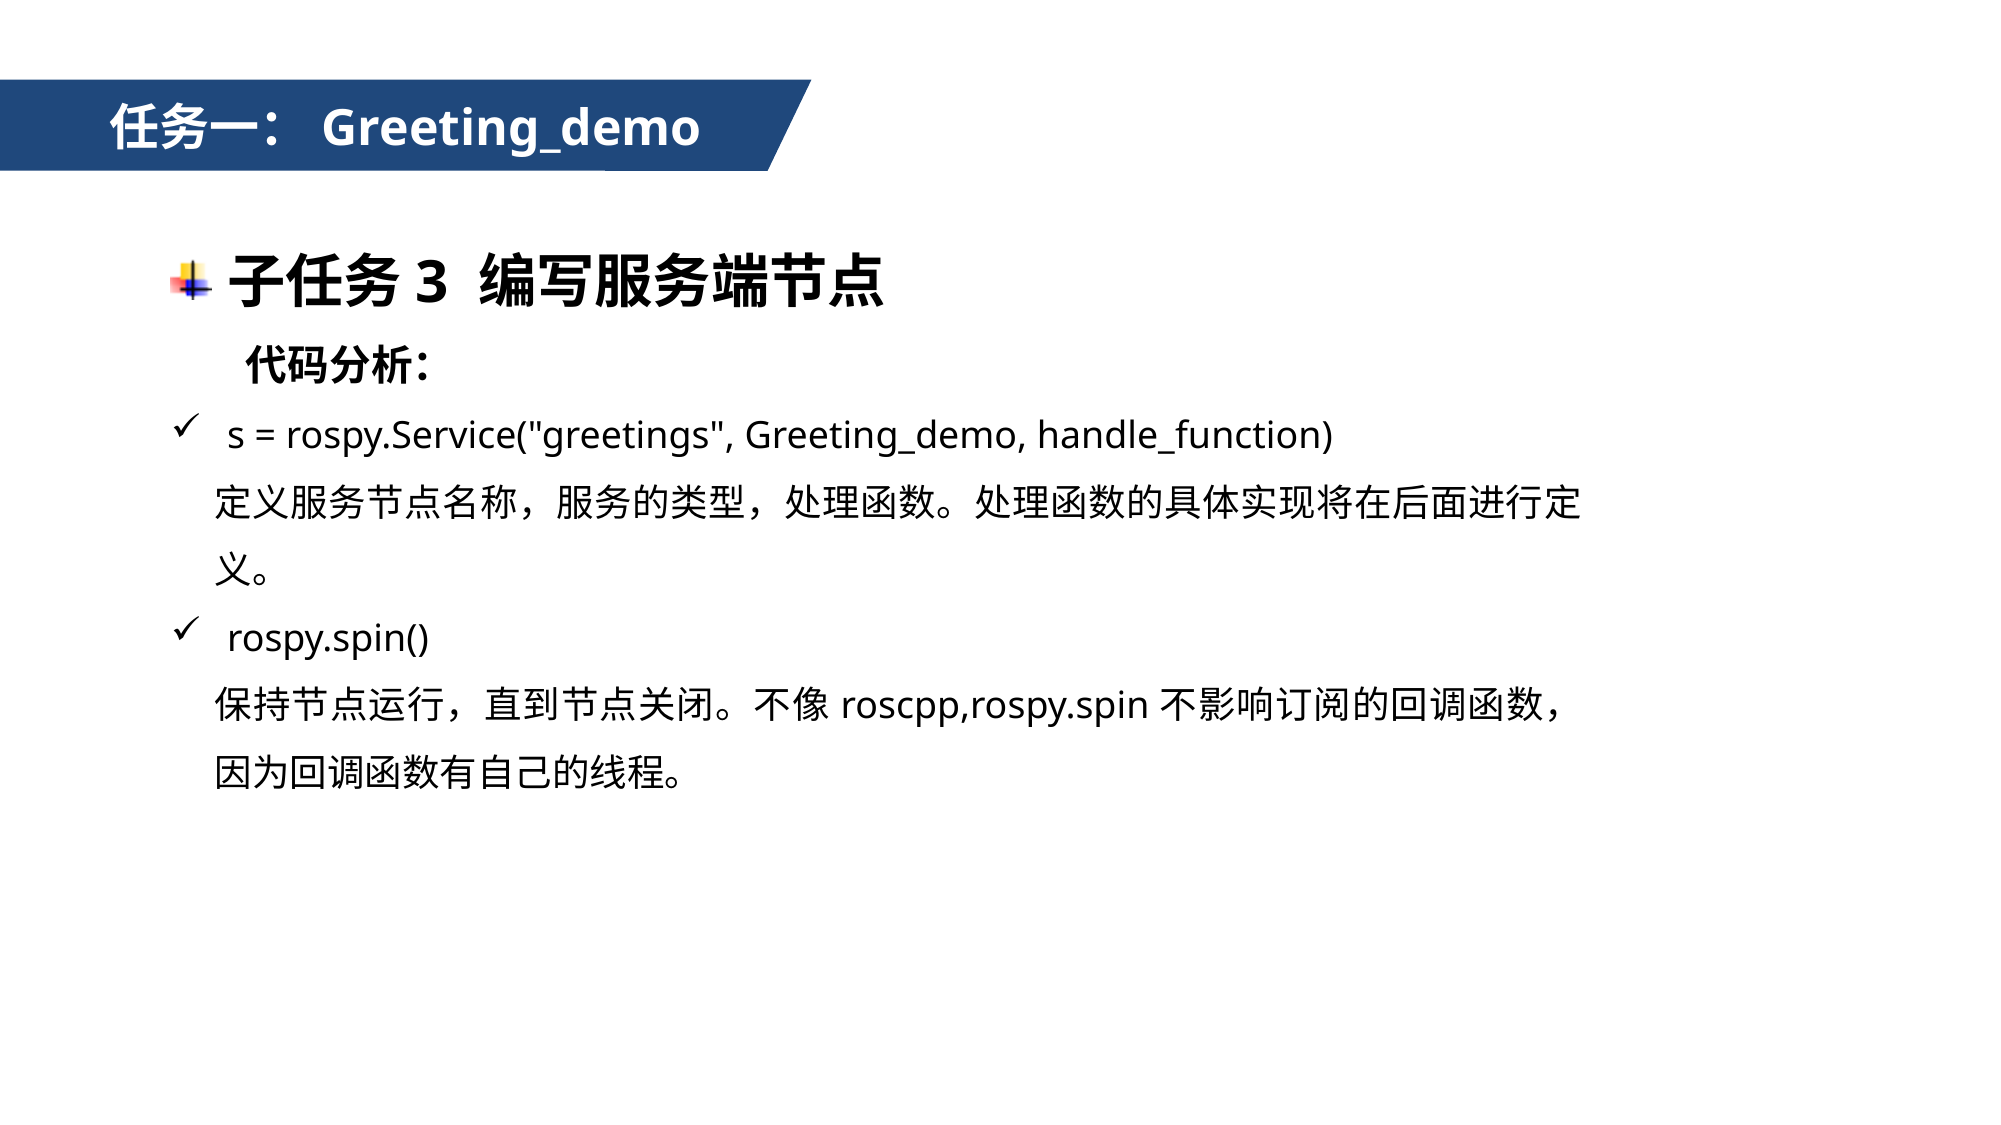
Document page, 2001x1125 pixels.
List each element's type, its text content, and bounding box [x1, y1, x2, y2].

text_box 任务一：Greeting_demo [0, 78, 814, 172]
picture [170, 258, 212, 300]
text_box 子任务3 编写服务端节点 代码分析： s = rospy.Service("greetings", Greeting_demo, handle_function) 定义服务节点名称，服务的类型，处理函数。处理函数的具体实现将在后面进行定义。 rospy.spin() 保持节点运行，直到节点关闭。不像roscpp,rospy.spin不影响订阅的回调函数，因为回调函数有自己的线程。 [156, 201, 1598, 877]
